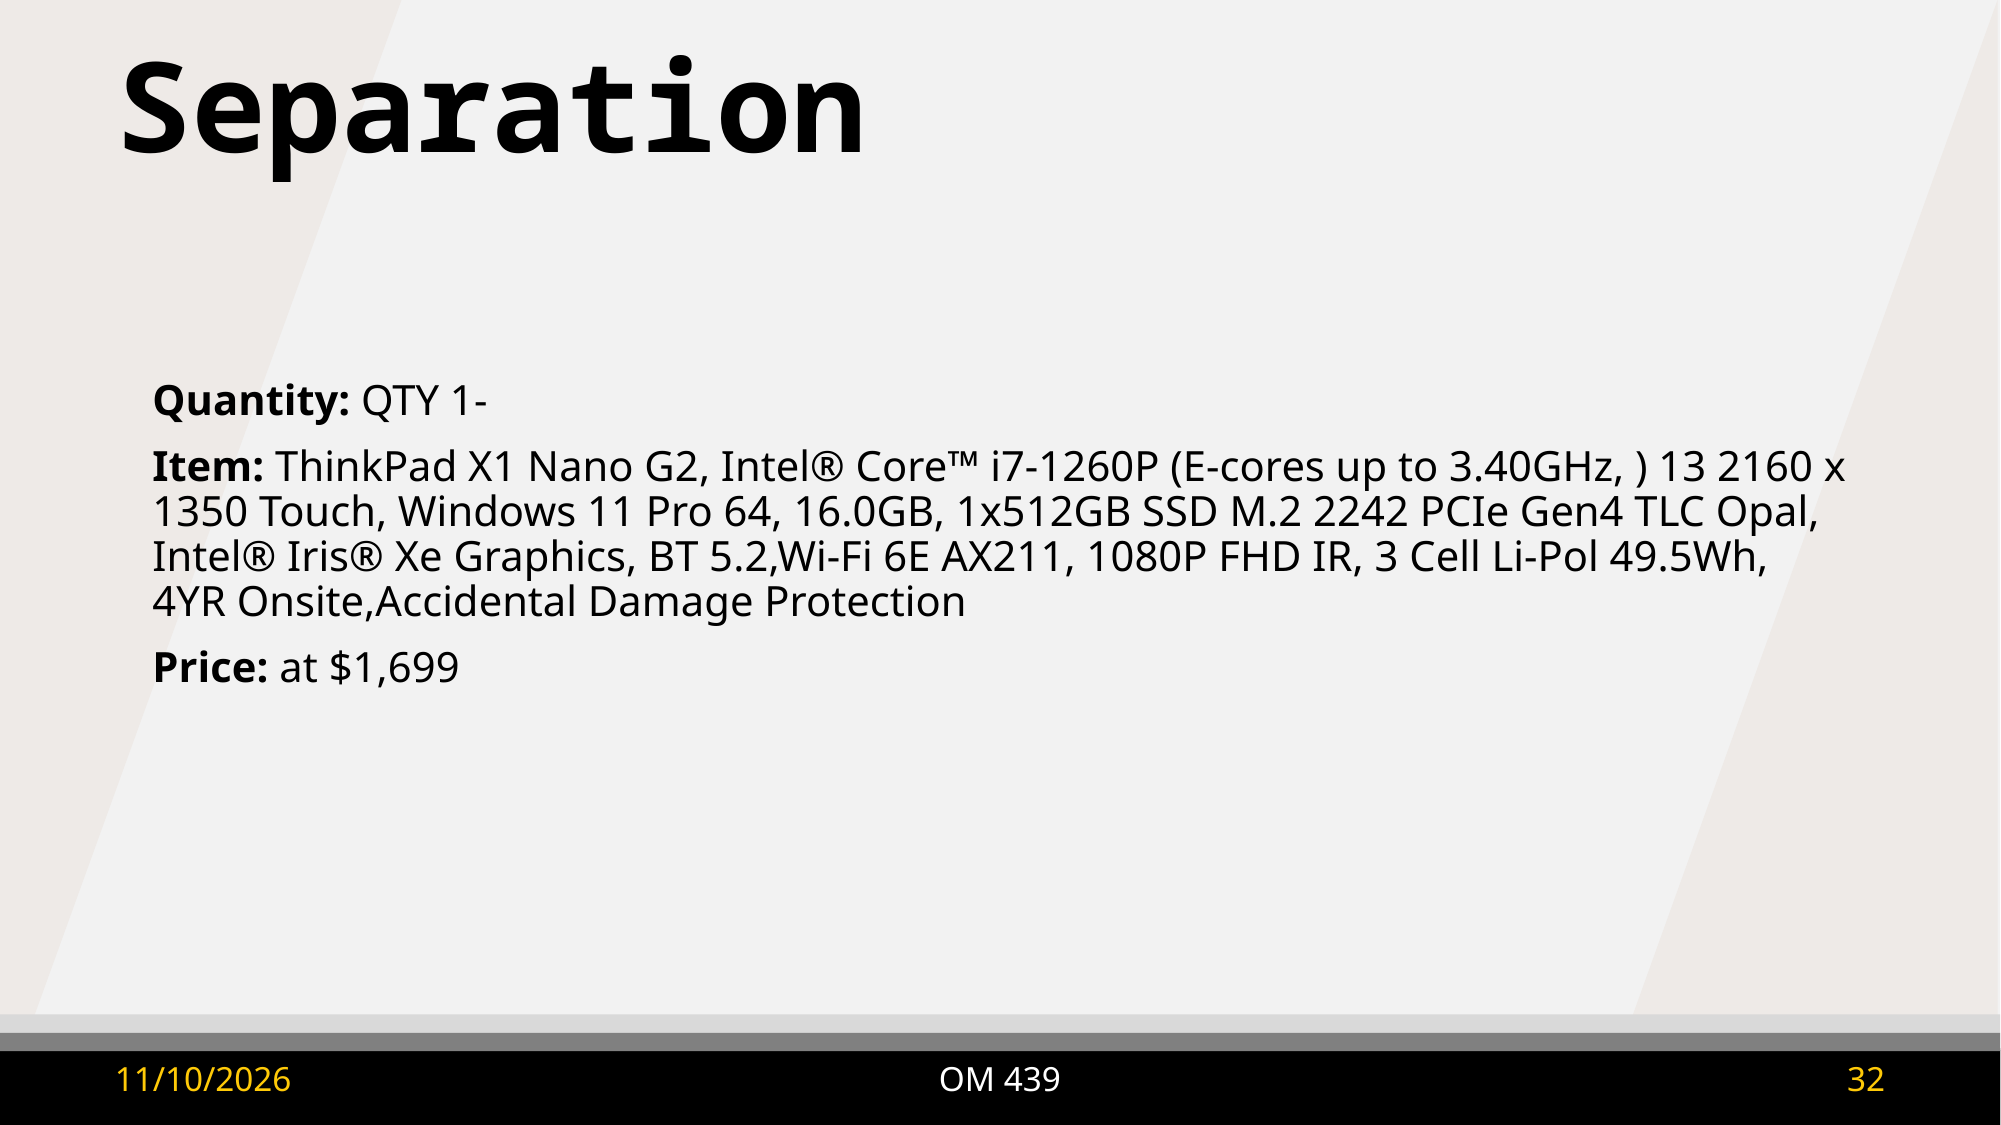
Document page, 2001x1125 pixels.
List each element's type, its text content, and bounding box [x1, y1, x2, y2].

footer OM 439 [662, 1051, 1338, 1111]
slide_number 32 [1449, 1051, 1900, 1111]
title Separation [101, 37, 1900, 299]
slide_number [99, 1051, 550, 1111]
list Quantity: QTY 1- Item: ThinkPad X1 Nano G2, Intel® Core™ i7-1260P (E-cores up to 3.40GHz, ) 13 2160 x 1350 Touch, Windows 11 Pro 64, 16.0GB, 1x512GB SSD M.2 2242 PCIe Gen4 TLC Opal, Intel® Iris® Xe Graphics, BT 5.2,Wi-Fi 6E AX211, 1080P FHD IR, 3 Cell Li-Pol 49.5Wh, 4YR Onsite,Accidental Damage Protection Price: at $1,699 [137, 372, 1863, 753]
